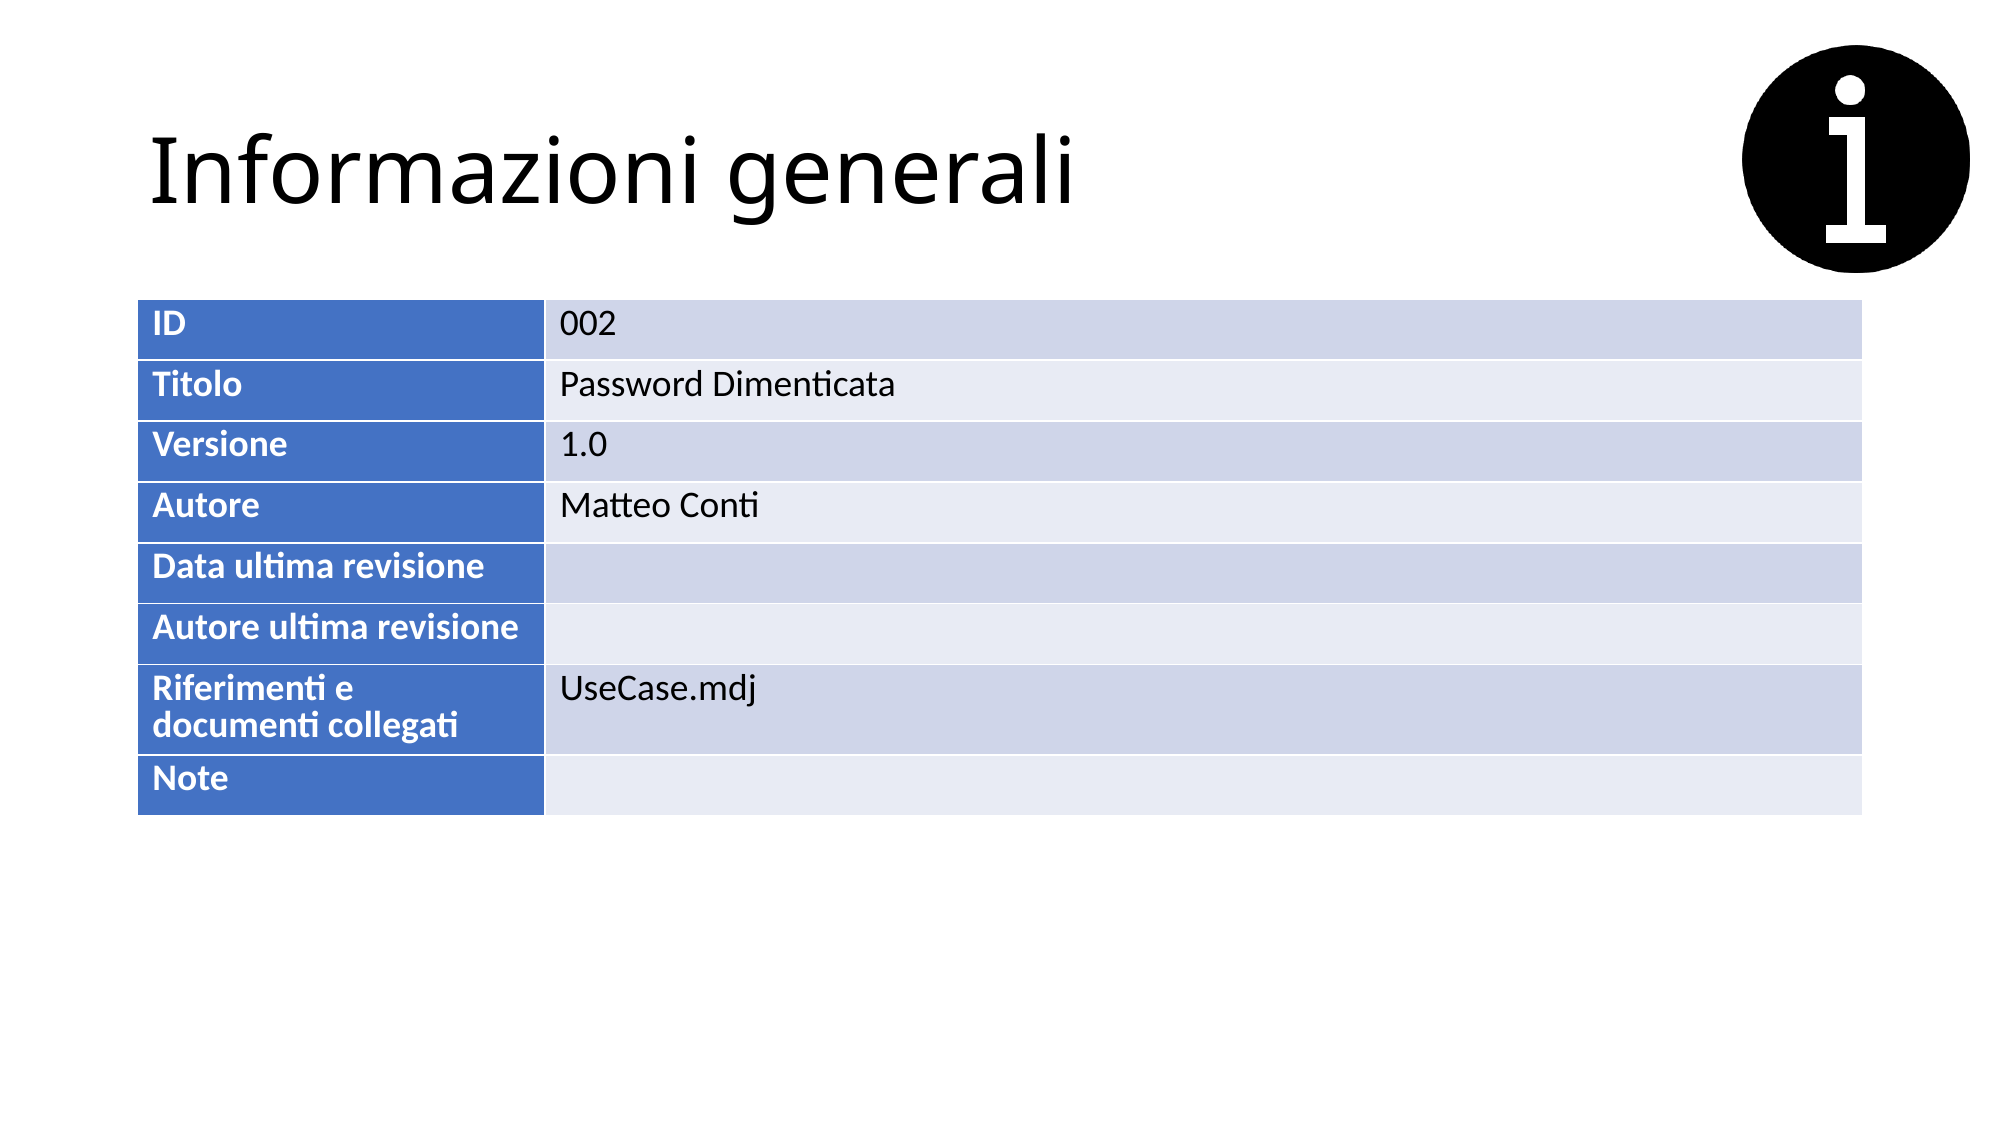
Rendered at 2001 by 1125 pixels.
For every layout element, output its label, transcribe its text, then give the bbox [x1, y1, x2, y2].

table_cell Note [138, 756, 544, 815]
table_cell Autore ultima revisione [138, 604, 544, 664]
table_cell Matteo Conti [546, 483, 1862, 542]
table_cell Data ultima revisione [138, 544, 544, 603]
table_cell [546, 604, 1862, 664]
title Informazioni generali [134, 64, 1712, 283]
table_cell Password Dimenticata [546, 361, 1862, 420]
picture [1712, 15, 2000, 303]
table_cell [546, 544, 1862, 603]
table_header ID [138, 300, 544, 359]
table_cell Autore [138, 483, 544, 542]
table_cell Titolo [138, 361, 544, 420]
table_header 002 [546, 300, 1862, 359]
table_cell Riferimenti e documenti collegati [138, 665, 544, 754]
table_cell [546, 756, 1862, 815]
table_cell Versione [138, 422, 544, 481]
table_cell 1.0 [546, 422, 1862, 481]
table_cell UseCase.mdj [546, 665, 1862, 754]
